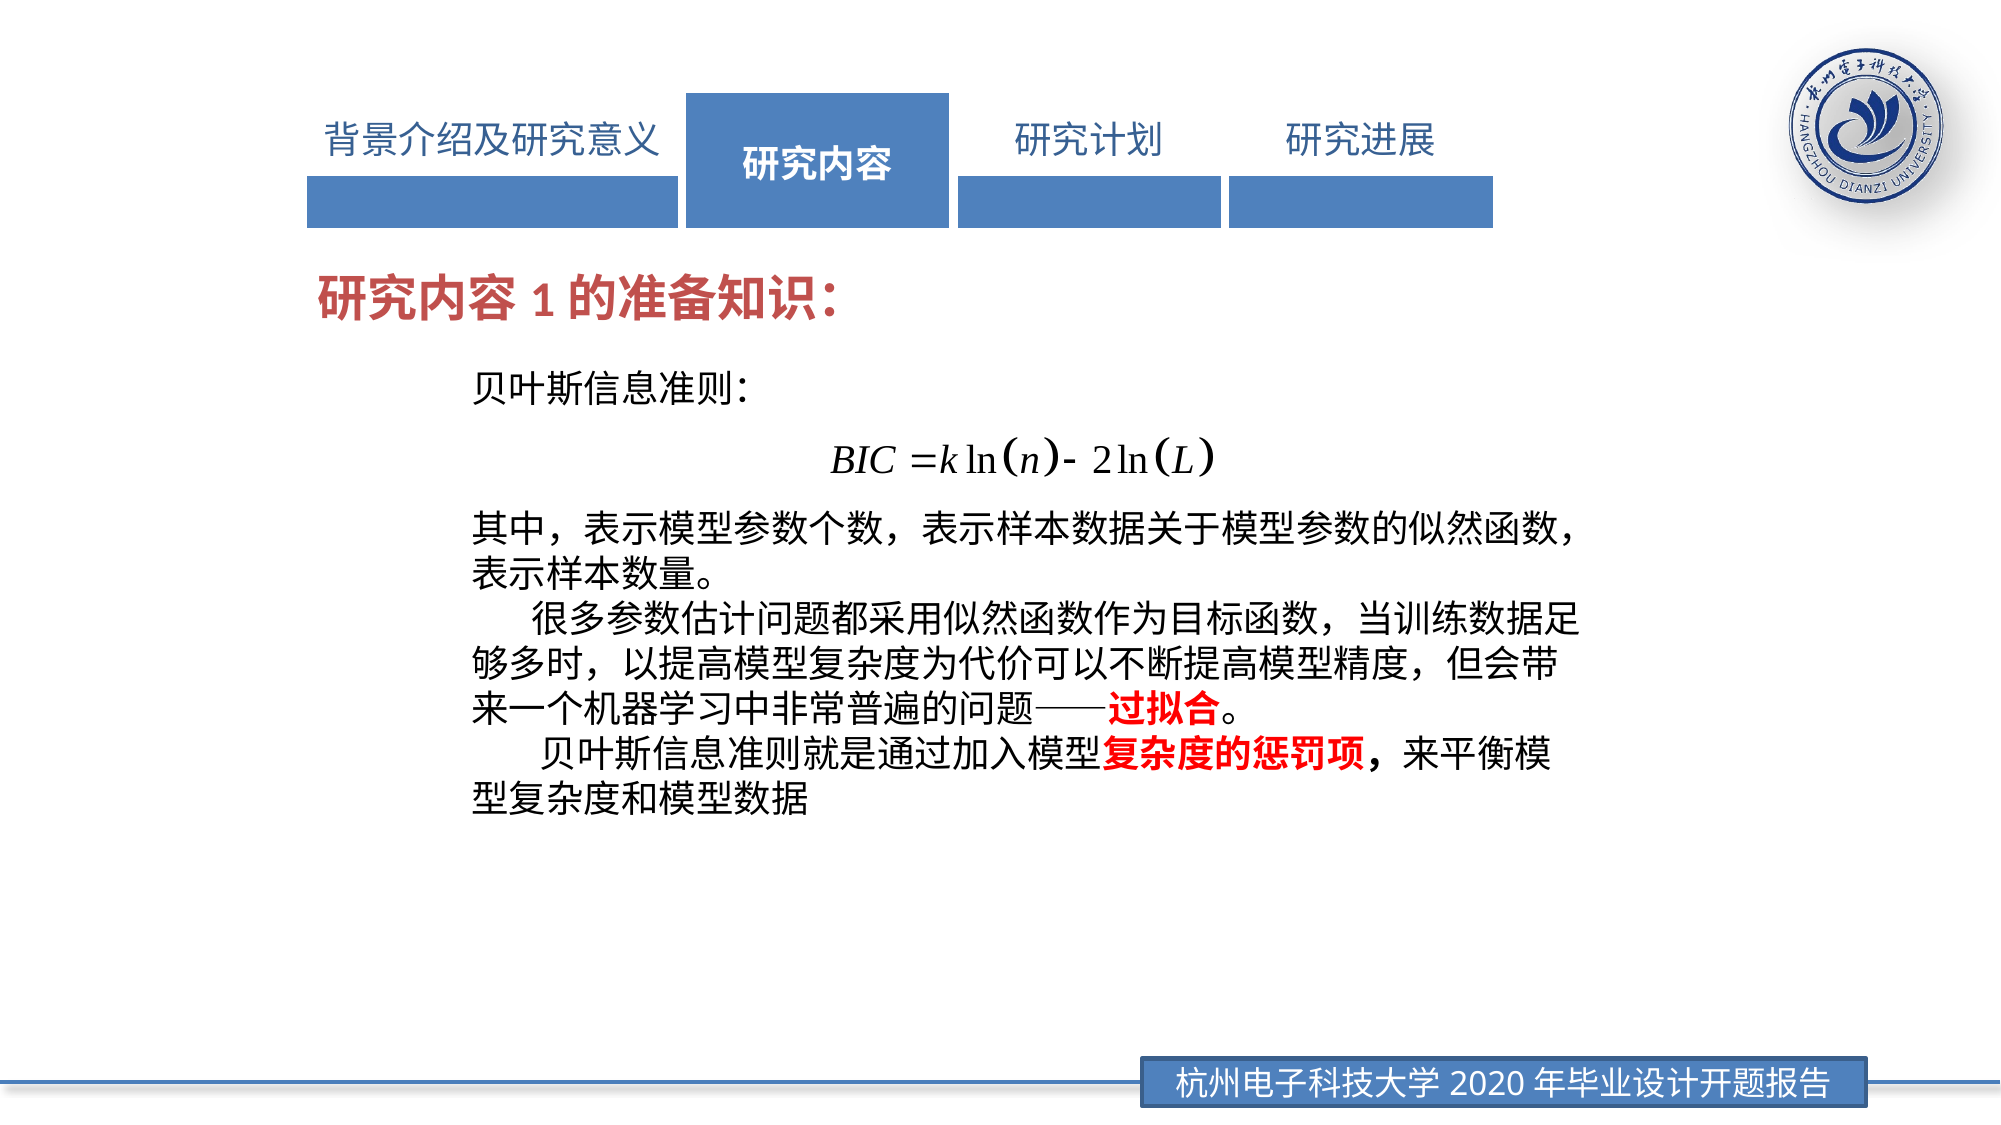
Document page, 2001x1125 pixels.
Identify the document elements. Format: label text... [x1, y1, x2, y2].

table_cell [958, 176, 1221, 198]
table_cell [1229, 176, 1493, 198]
table_header 背景介绍及研究意义 [307, 93, 678, 167]
text_box 贝叶斯信息准则： [456, 357, 894, 418]
picture [1783, 42, 1949, 209]
table_header 研究内容 [686, 93, 949, 198]
table_cell [307, 176, 678, 198]
table_header 研究进展 [1229, 93, 1494, 167]
text_box 研究内容1的准备知识： [303, 198, 1578, 334]
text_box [822, 428, 1219, 498]
table_header 研究计划 [958, 93, 1221, 167]
